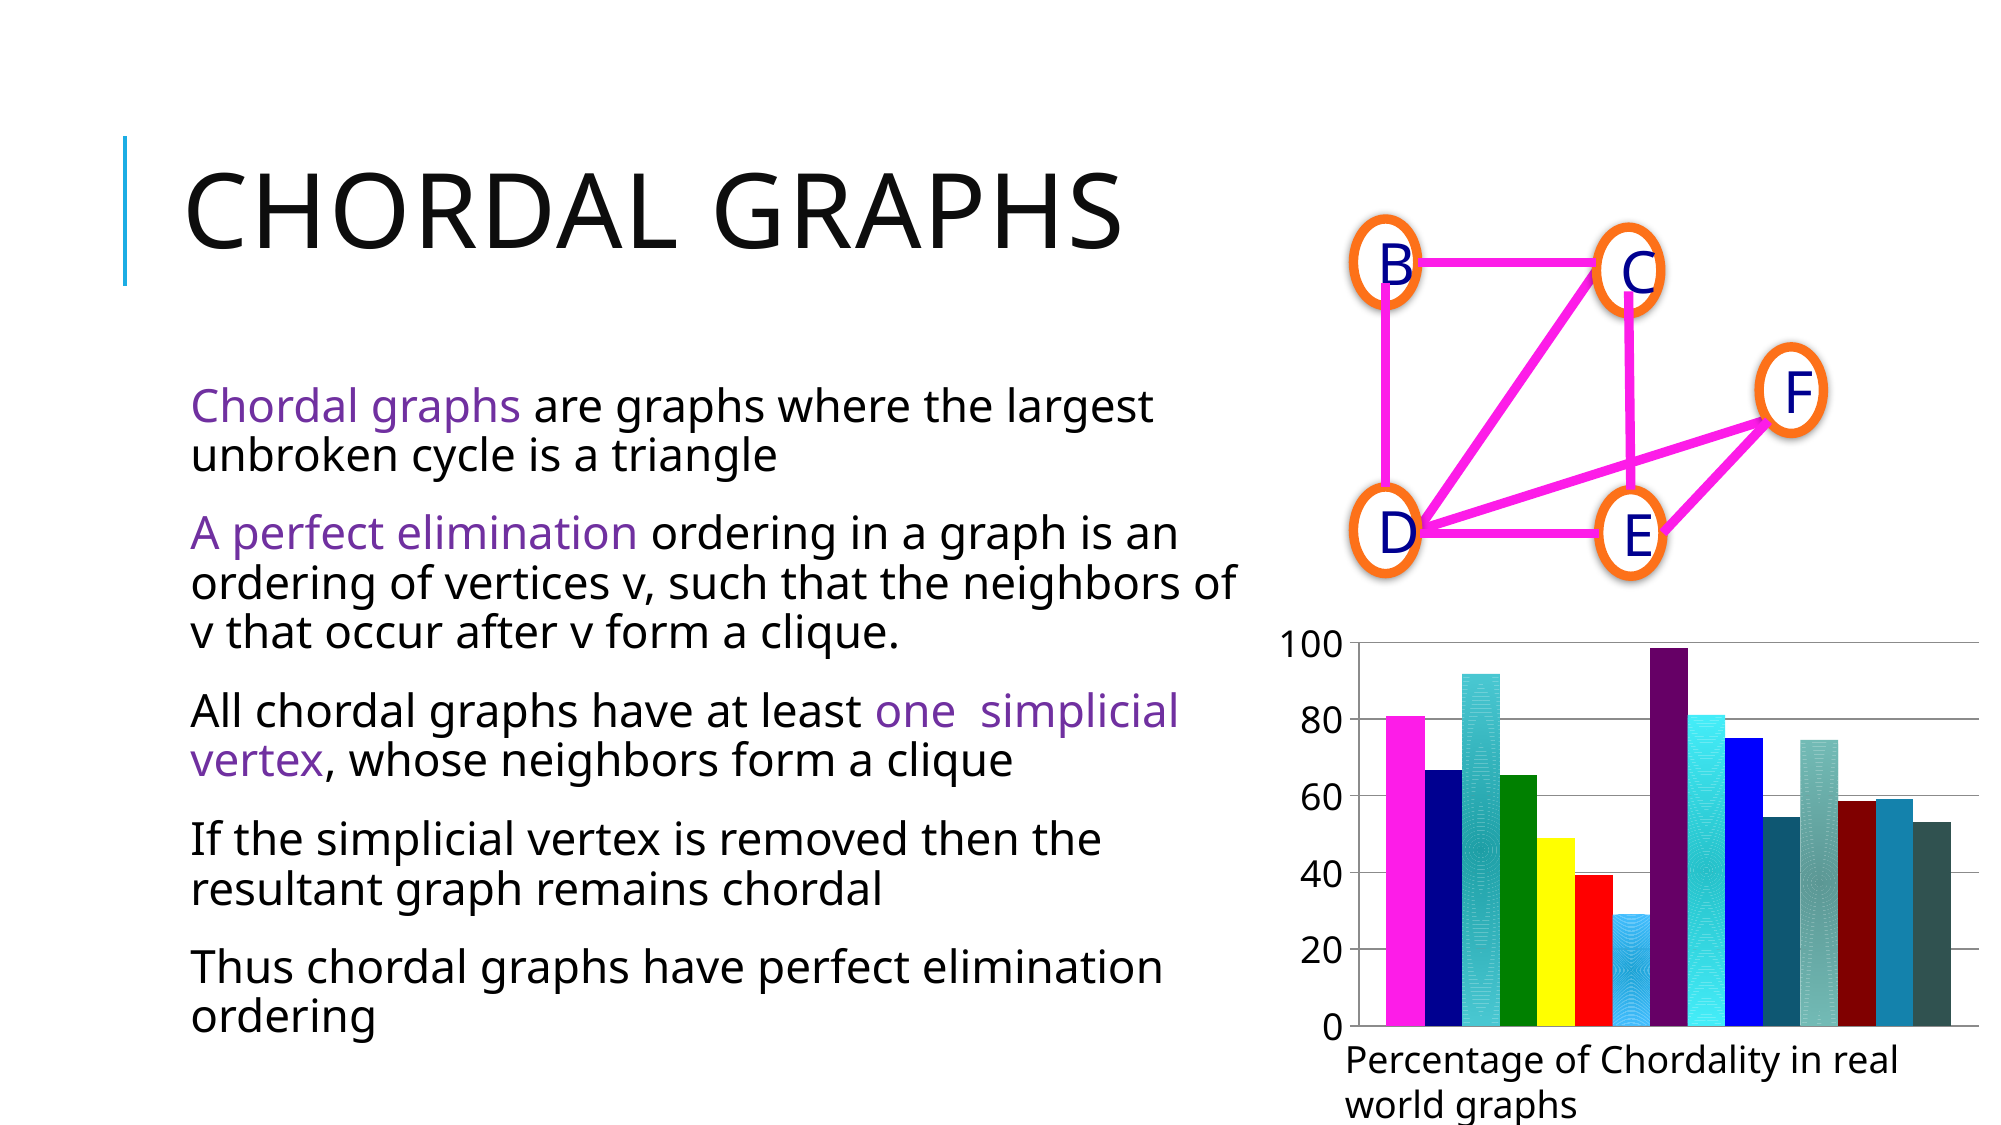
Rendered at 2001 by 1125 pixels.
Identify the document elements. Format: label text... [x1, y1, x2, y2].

title Chordal Graphs [168, 96, 1763, 342]
text_box Percentage of Chordality in real world graphs [1329, 1073, 2000, 1125]
list Chordal graphs are graphs where the largest unbroken cycle is a triangle A perfect elimination ordering in a graph is an ordering of vertices v, such that the neighbors of v that occur after v form a clique. All chordal graphs have at least one simplicial vertex, whose neighbors form a clique If the simplicial vertex is removed then the resultant graph remains chordal Thus chordal graphs have perfect elimination ordering [168, 375, 1270, 1035]
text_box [1353, 218, 1824, 577]
chart [1249, 616, 2000, 1067]
